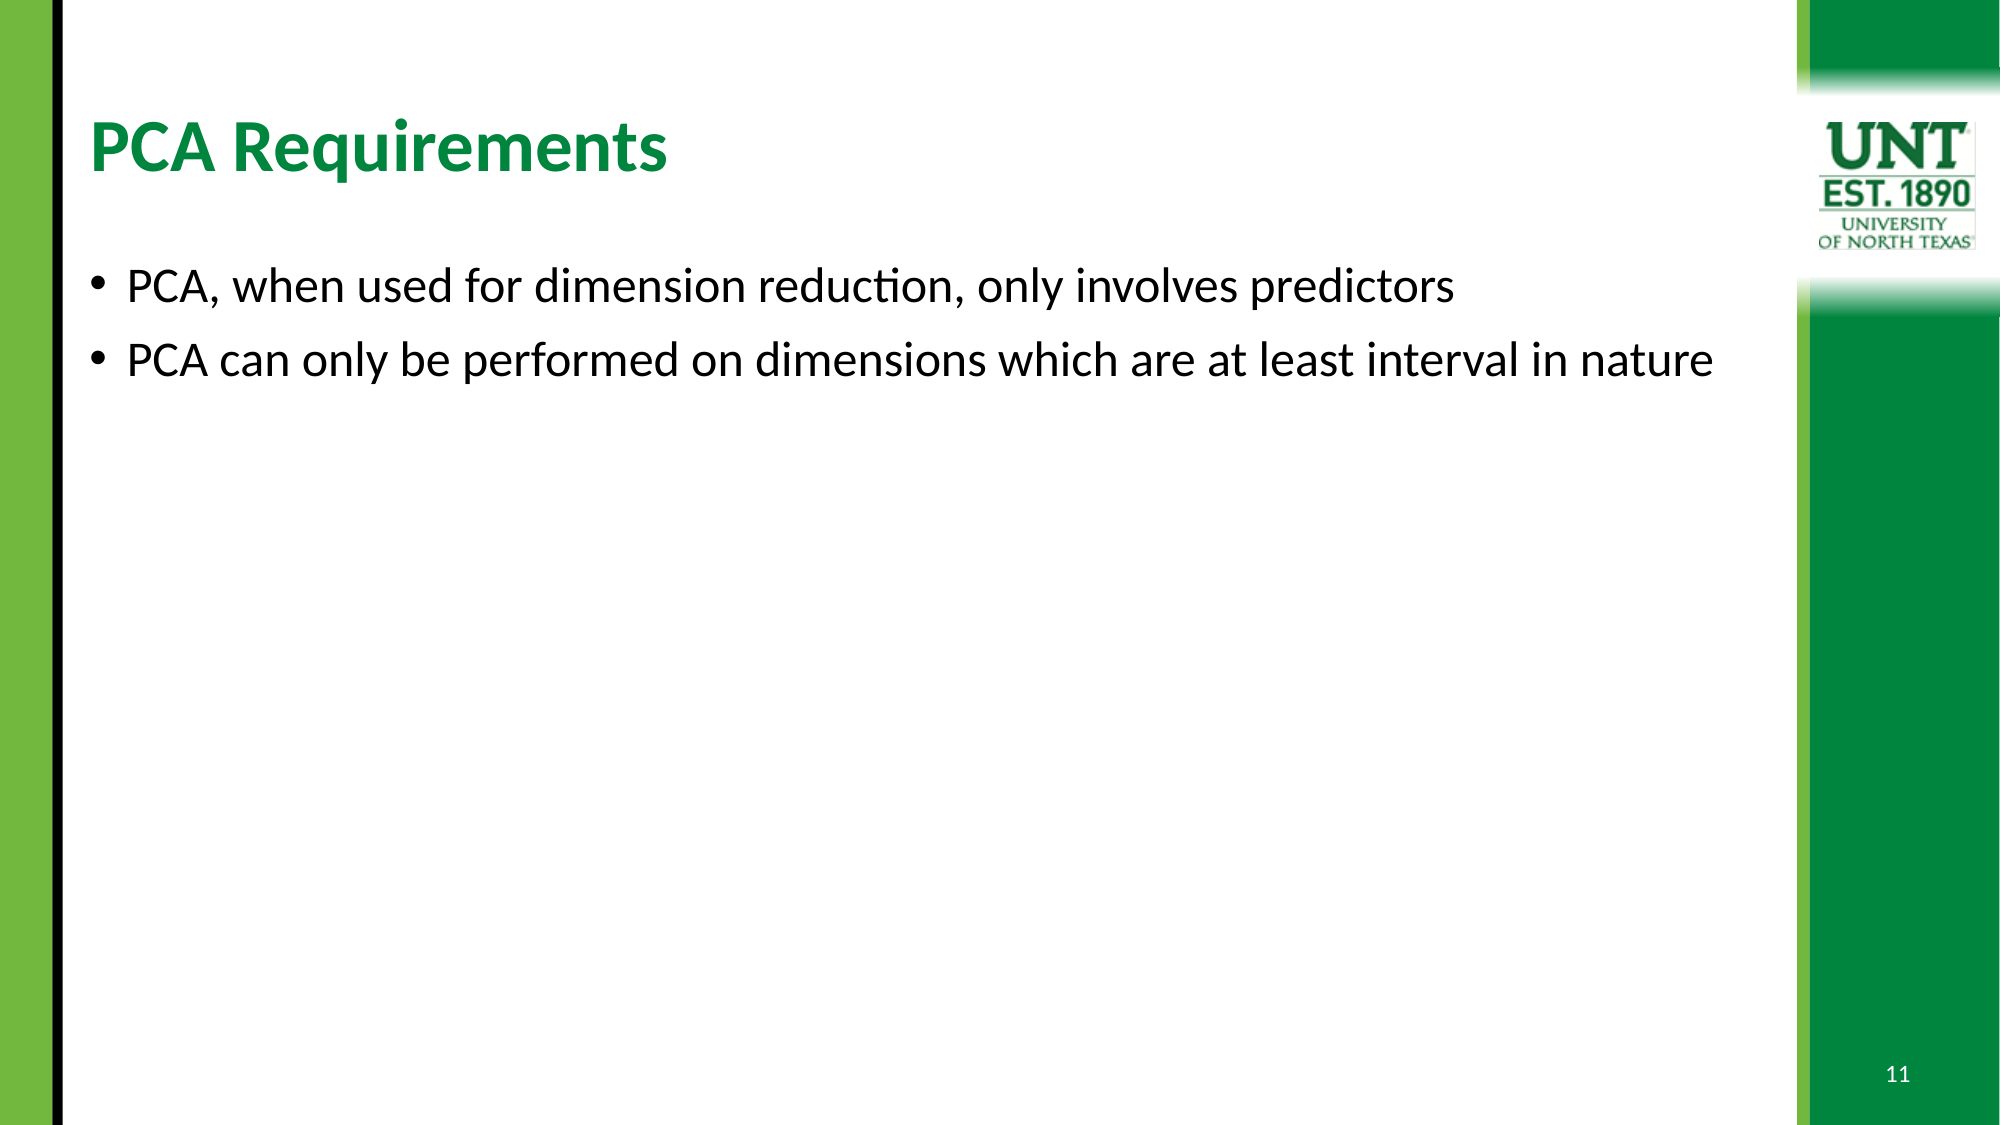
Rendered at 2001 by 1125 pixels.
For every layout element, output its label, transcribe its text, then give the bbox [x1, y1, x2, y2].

picture [1819, 122, 1977, 251]
title PCA Requirements [75, 59, 1786, 234]
list PCA, when used for dimension reduction, only involves predictors PCA can only be performed on dimensions which are at least interval in nature [74, 251, 1786, 1014]
slide_number 11 [1859, 1042, 1937, 1103]
